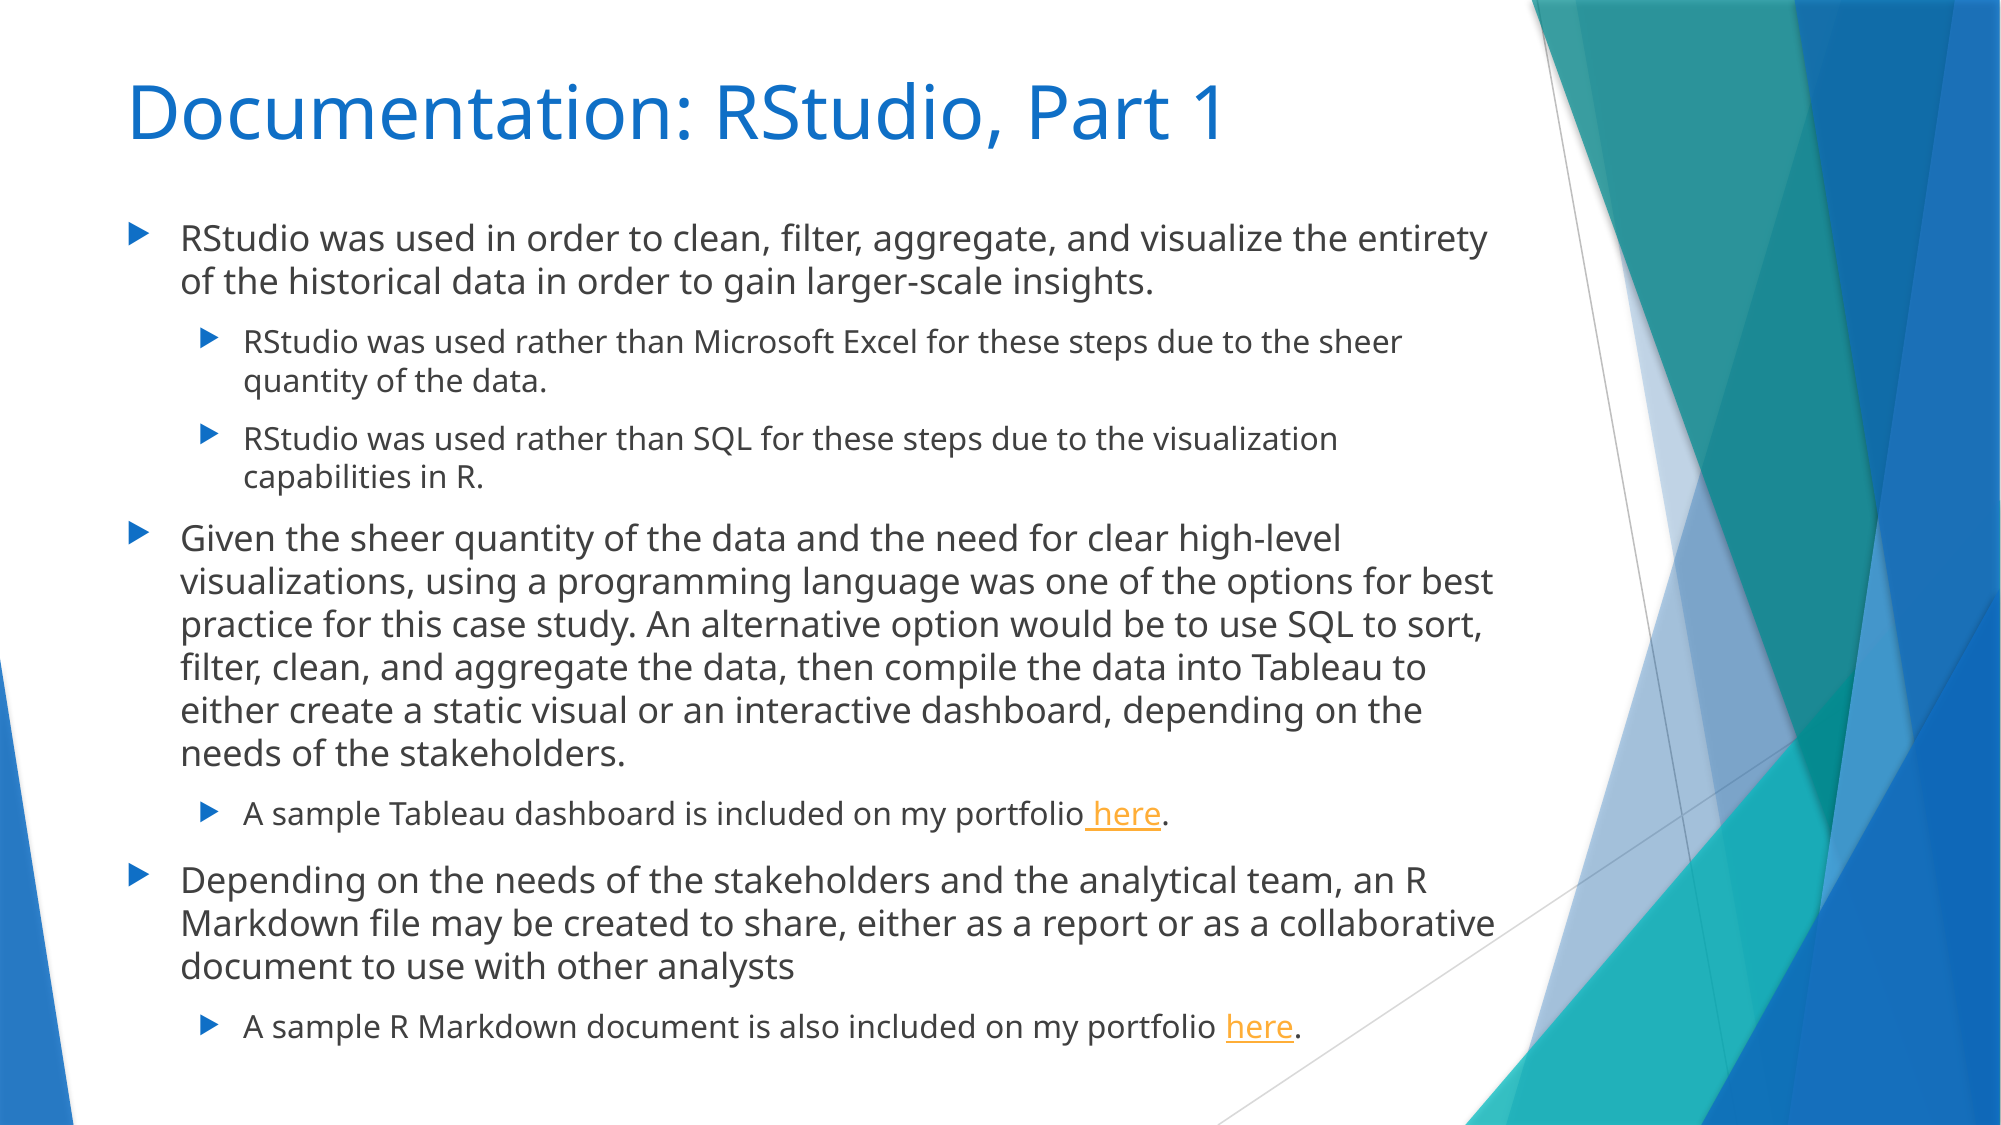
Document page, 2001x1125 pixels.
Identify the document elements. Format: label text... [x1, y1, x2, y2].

list RStudio was used in order to clean, filter, aggregate, and visualize the entirety of the historical data in order to gain larger-scale insights. RStudio was used rather than Microsoft Excel for these steps due to the sheer quantity of the data. RStudio was used rather than SQL for these steps due to the visualization capabilities in R. Given the sheer quantity of the data and the need for clear high-level visualizations, using a programming language was one of the options for best practice for this case study. An alternative option would be to use SQL to sort, filter, clean, and aggregate the data, then compile the data into Tableau to either create a static visual or an interactive dashboard, depending on the needs of the stakeholders. A sample Tableau dashboard is included on my portfolio here. Depending on the needs of the stakeholders and the analytical team, an R Markdown file may be created to share, either as a report or as a collaborative document to use with other analysts A sample R Markdown document is also included on my portfolio here. [111, 208, 1522, 1065]
title Documentation: RStudio, Part 1 [111, 57, 1522, 208]
